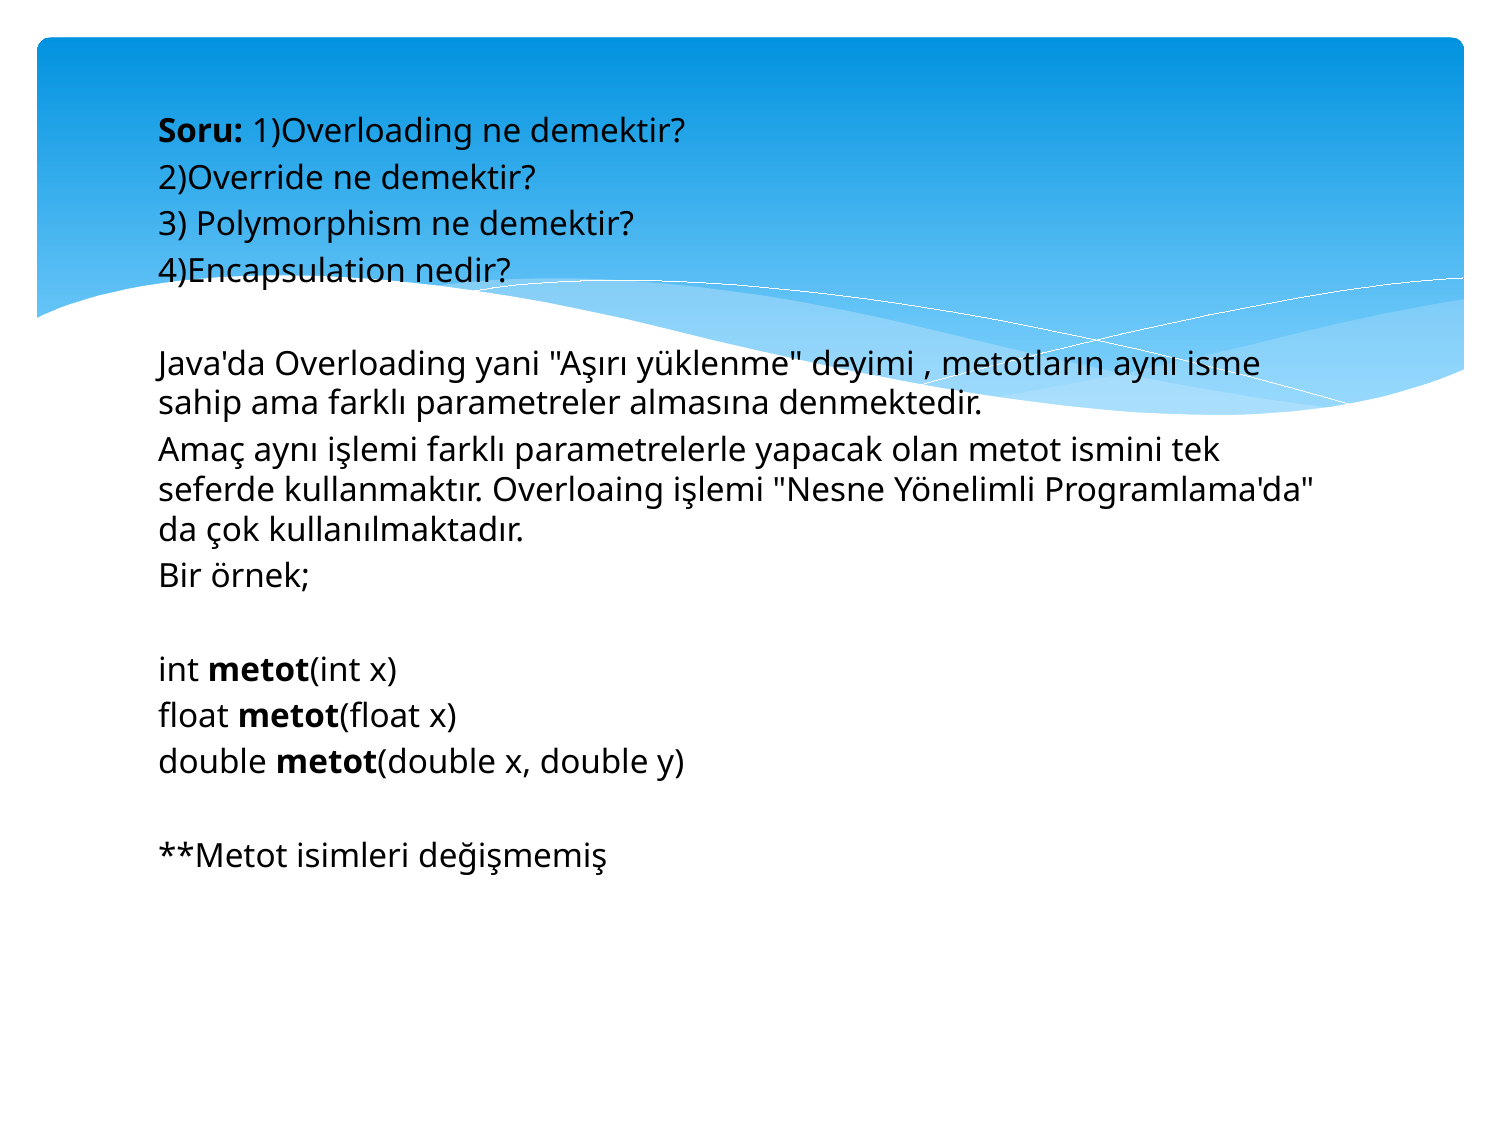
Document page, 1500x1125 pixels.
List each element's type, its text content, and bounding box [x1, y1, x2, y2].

list Soru: 1)Overloading ne demektir? 2)Override ne demektir? 3) Polymorphism ne demektir? 4)Encapsulation nedir? Java'da Overloading yani "Aşırı yüklenme" deyimi , metotların aynı isme sahip ama farklı parametreler almasına denmektedir. Amaç aynı işlemi farklı parametrelerle yapacak olan metot ismini tek seferde kullanmaktır. Overloaing işlemi "Nesne Yönelimli Programlama'da" da çok kullanılmaktadır. Bir örnek; int metot(int x) float metot(float x) double metot(double x, double y) **Metot isimleri değişmemiş [143, 101, 1359, 1005]
